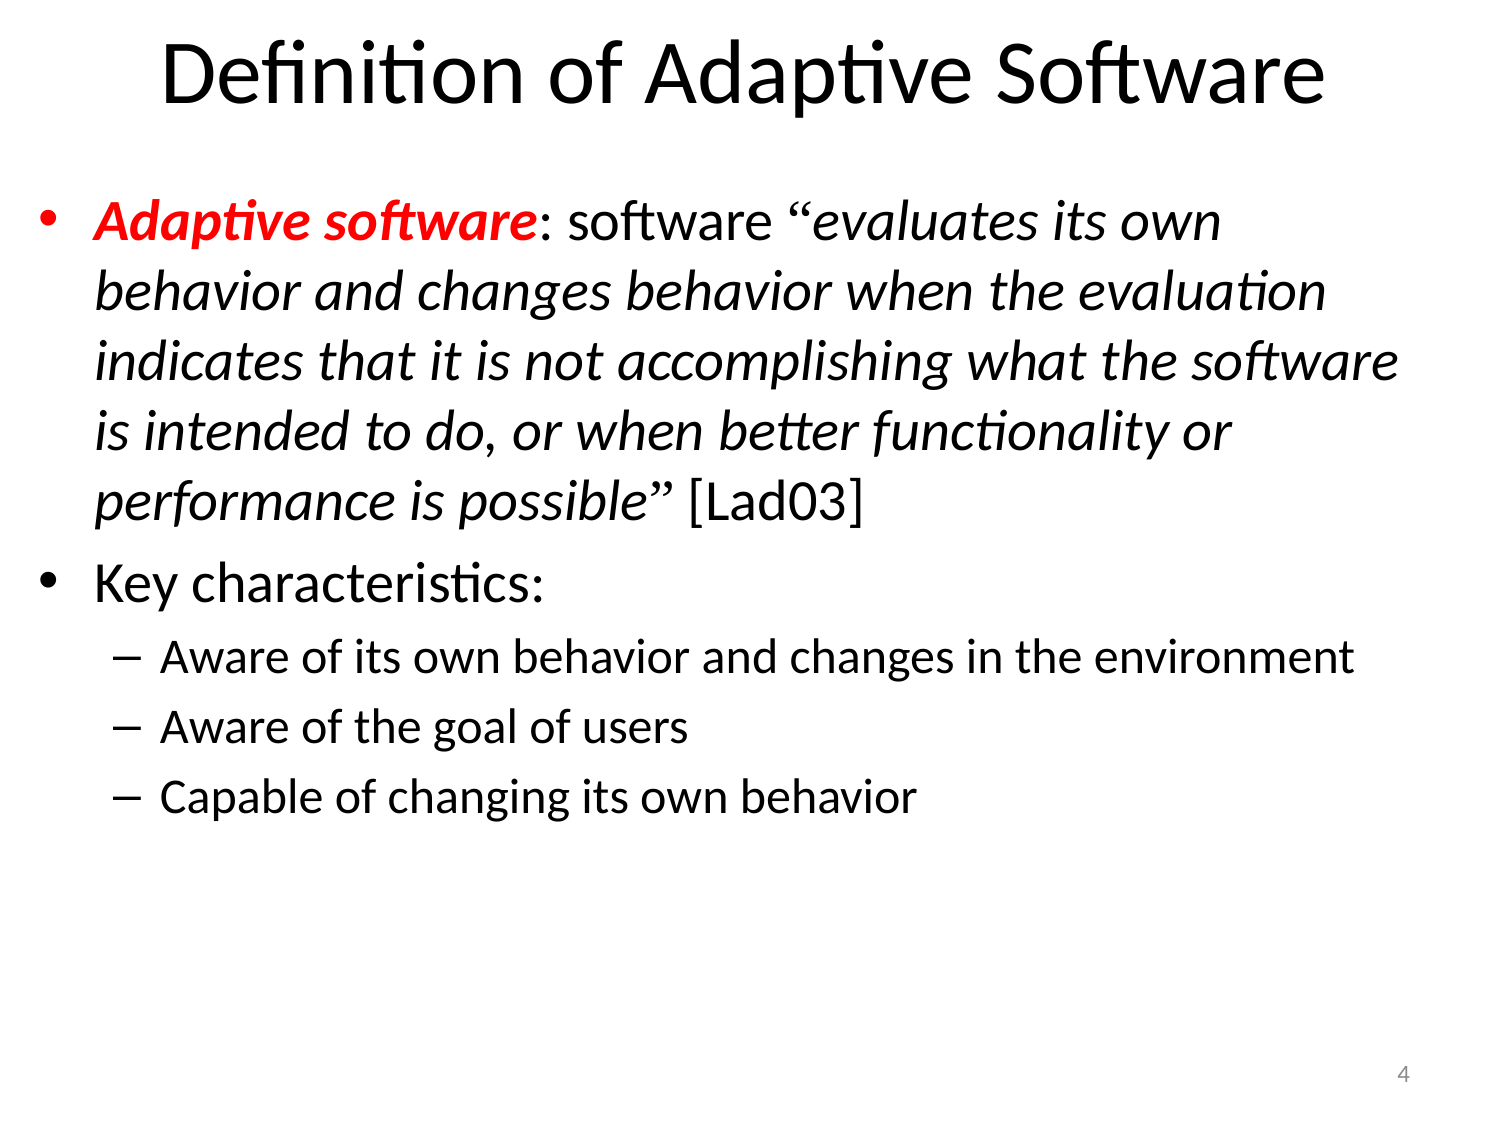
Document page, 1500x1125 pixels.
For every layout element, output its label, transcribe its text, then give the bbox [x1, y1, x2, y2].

list Adaptive software: software “evaluates its own behavior and changes behavior when the evaluation indicates that it is not accomplishing what the software is intended to do, or when better functionality or performance is possible” [Lad03] Key characteristics: Aware of its own behavior and changes in the environment Aware of the goal of users Capable of changing its own behavior [23, 174, 1420, 1000]
slide_number 4 [1074, 1042, 1425, 1103]
title Definition of Adaptive Software [69, 0, 1420, 149]
